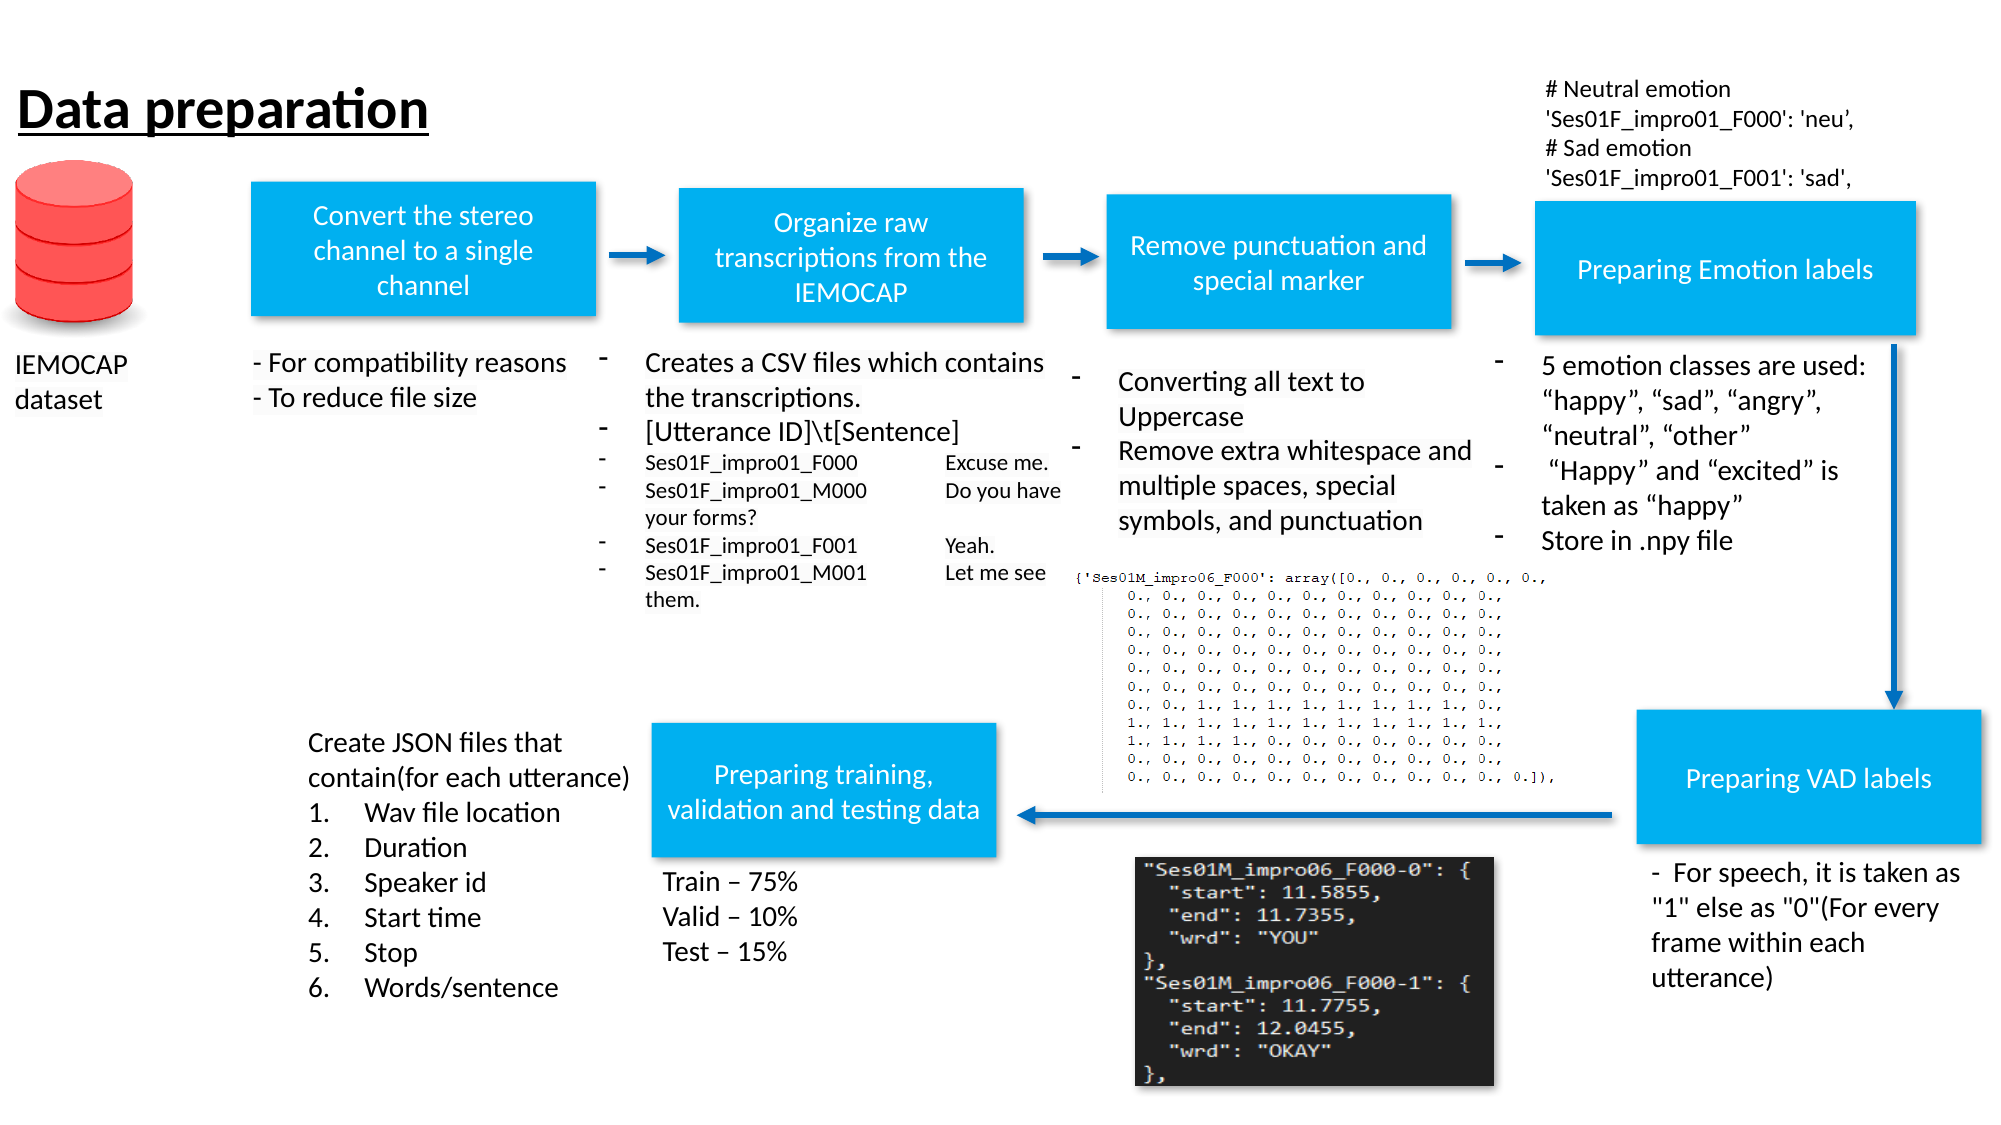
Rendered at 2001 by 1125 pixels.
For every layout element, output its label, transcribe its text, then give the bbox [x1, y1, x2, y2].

text_box Preparing VAD labels [1636, 709, 1983, 845]
text_box Create JSON files that contain(for each utterance) Wav file location Duration Speaker id Start time Stop Words/sentence [293, 716, 652, 1011]
text_box Preparing Emotion labels [1534, 200, 1917, 337]
text_box - For compatibility reasons - To reduce file size [238, 335, 582, 466]
text_box Creates a CSV files which contains the transcriptions. [Utterance ID]\t[Sentence] Ses01F_impro01_F000 Excuse me. Ses01F_impro01_M000 Do you have your forms? Ses01F_impro01_F001 Yeah. Ses01F_impro01_M001 Let me see them. [583, 335, 1077, 700]
text_box Convert the stereo channel to a single channel [250, 181, 597, 317]
text_box # Neutral emotion 'Ses01F_impro01_F000': 'neu’, # Sad emotion 'Ses01F_impro01_F001': 'sad', [1530, 64, 1967, 200]
text_box Data preparation [3, 63, 445, 148]
picture [1135, 857, 1494, 1086]
picture [0, 160, 148, 338]
text_box 5 emotion classes are used: “happy”, “sad”, “angry”, “neutral”, “other” “Happy” and “excited” is taken as “happy” Store in .npy file [1479, 338, 1916, 669]
text_box IEMOCAP dataset [0, 337, 175, 468]
picture [1074, 567, 1553, 793]
text_box Organize raw transcriptions from the IEMOCAP [678, 187, 1025, 324]
text_box Preparing training, validation and testing data [652, 722, 997, 858]
text_box - For speech, it is taken as "1" else as "0"(For every frame within each utterance) [1636, 845, 1995, 1001]
text_box Train – 75% Valid – 10% Test – 15% [648, 855, 814, 975]
text_box Remove punctuation and special marker [1105, 193, 1452, 330]
text_box Converting all text to Uppercase Remove extra whitespace and multiple spaces, special symbols, and punctuation [1077, 354, 1479, 567]
